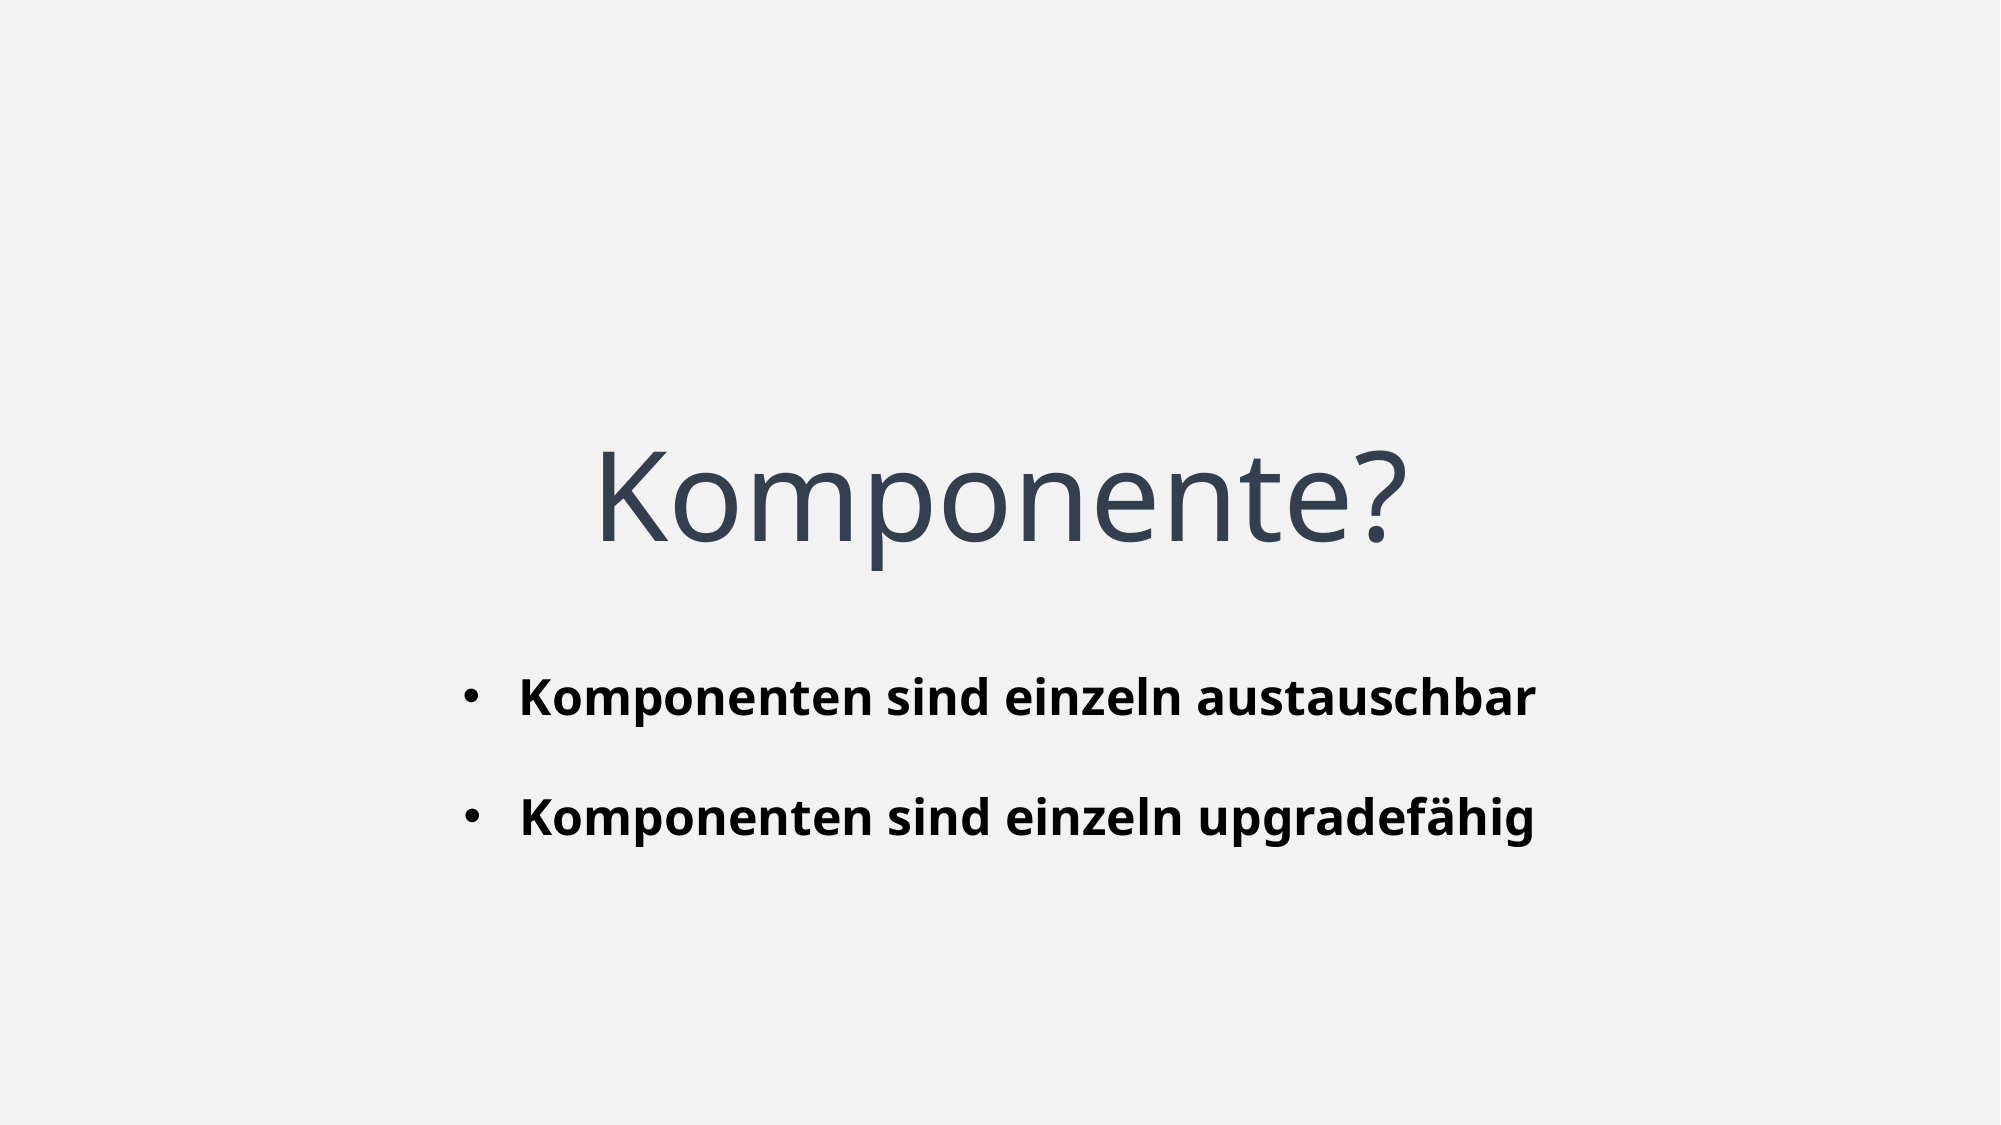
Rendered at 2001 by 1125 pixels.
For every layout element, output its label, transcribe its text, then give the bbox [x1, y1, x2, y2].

text_box Komponenten sind einzeln austauschbar Komponenten sind einzeln upgradefähig [447, 658, 1553, 853]
title Komponente? [0, 184, 2000, 576]
